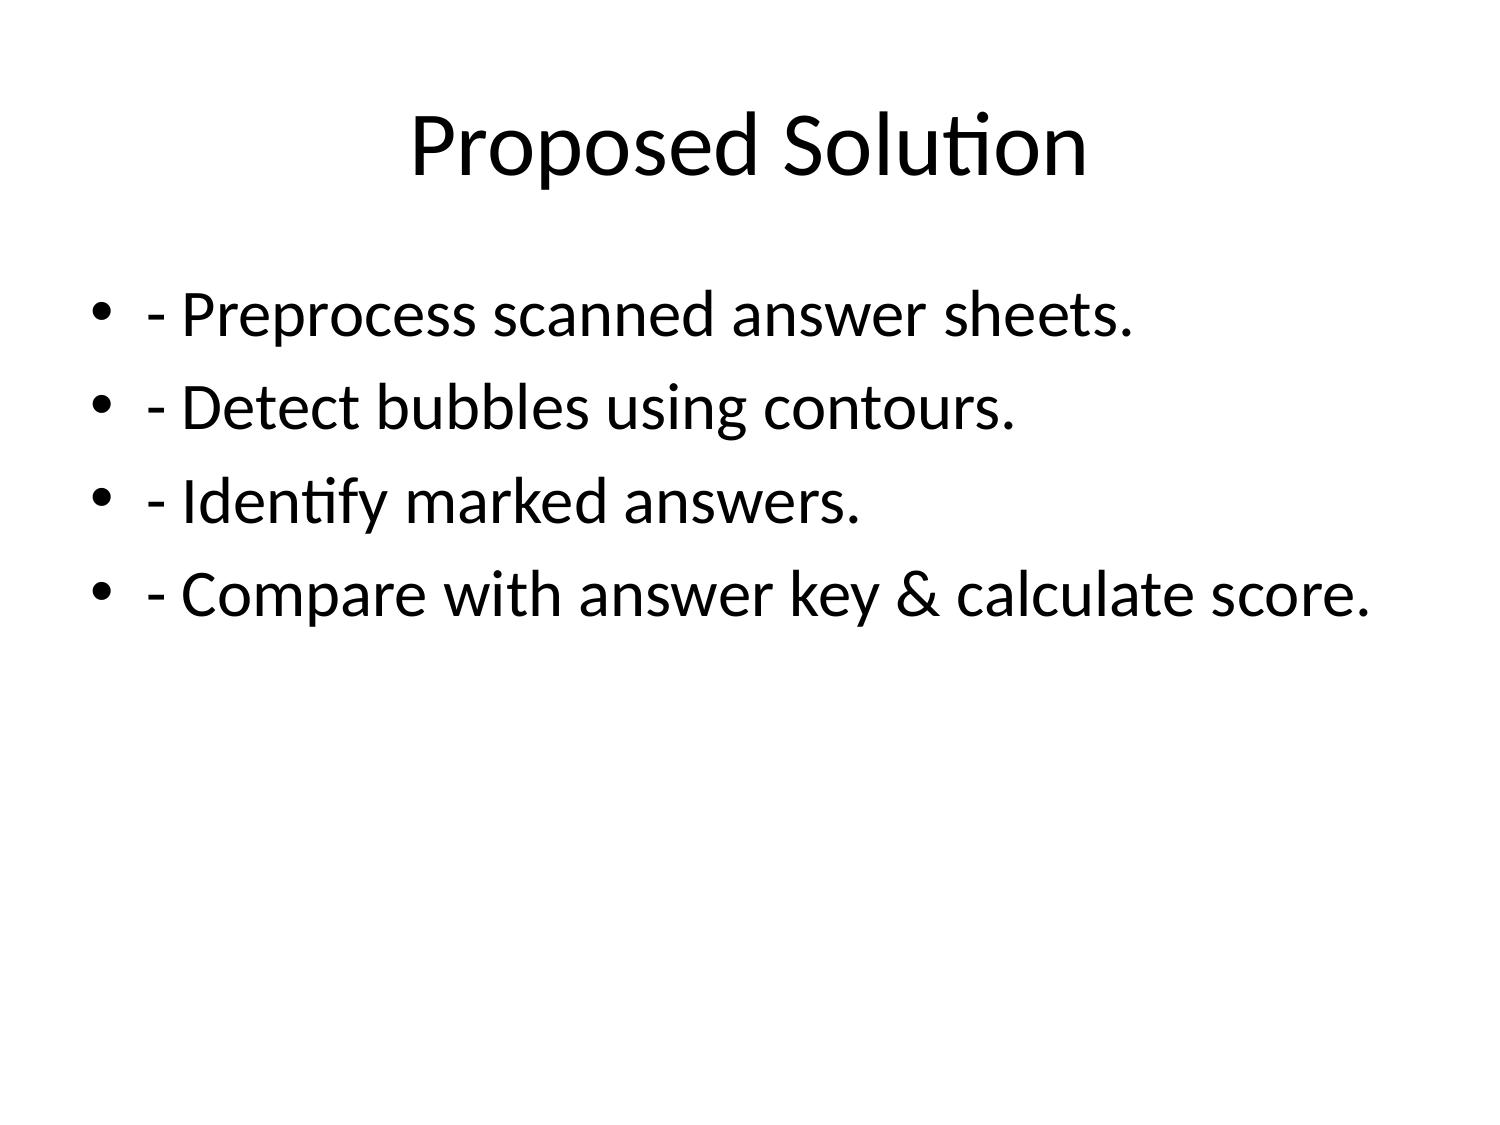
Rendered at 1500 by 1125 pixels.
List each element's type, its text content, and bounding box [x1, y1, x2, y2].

list - Preprocess scanned answer sheets. - Detect bubbles using contours. - Identify marked answers. - Compare with answer key & calculate score. [75, 262, 1425, 1005]
title Proposed Solution [75, 45, 1425, 233]
